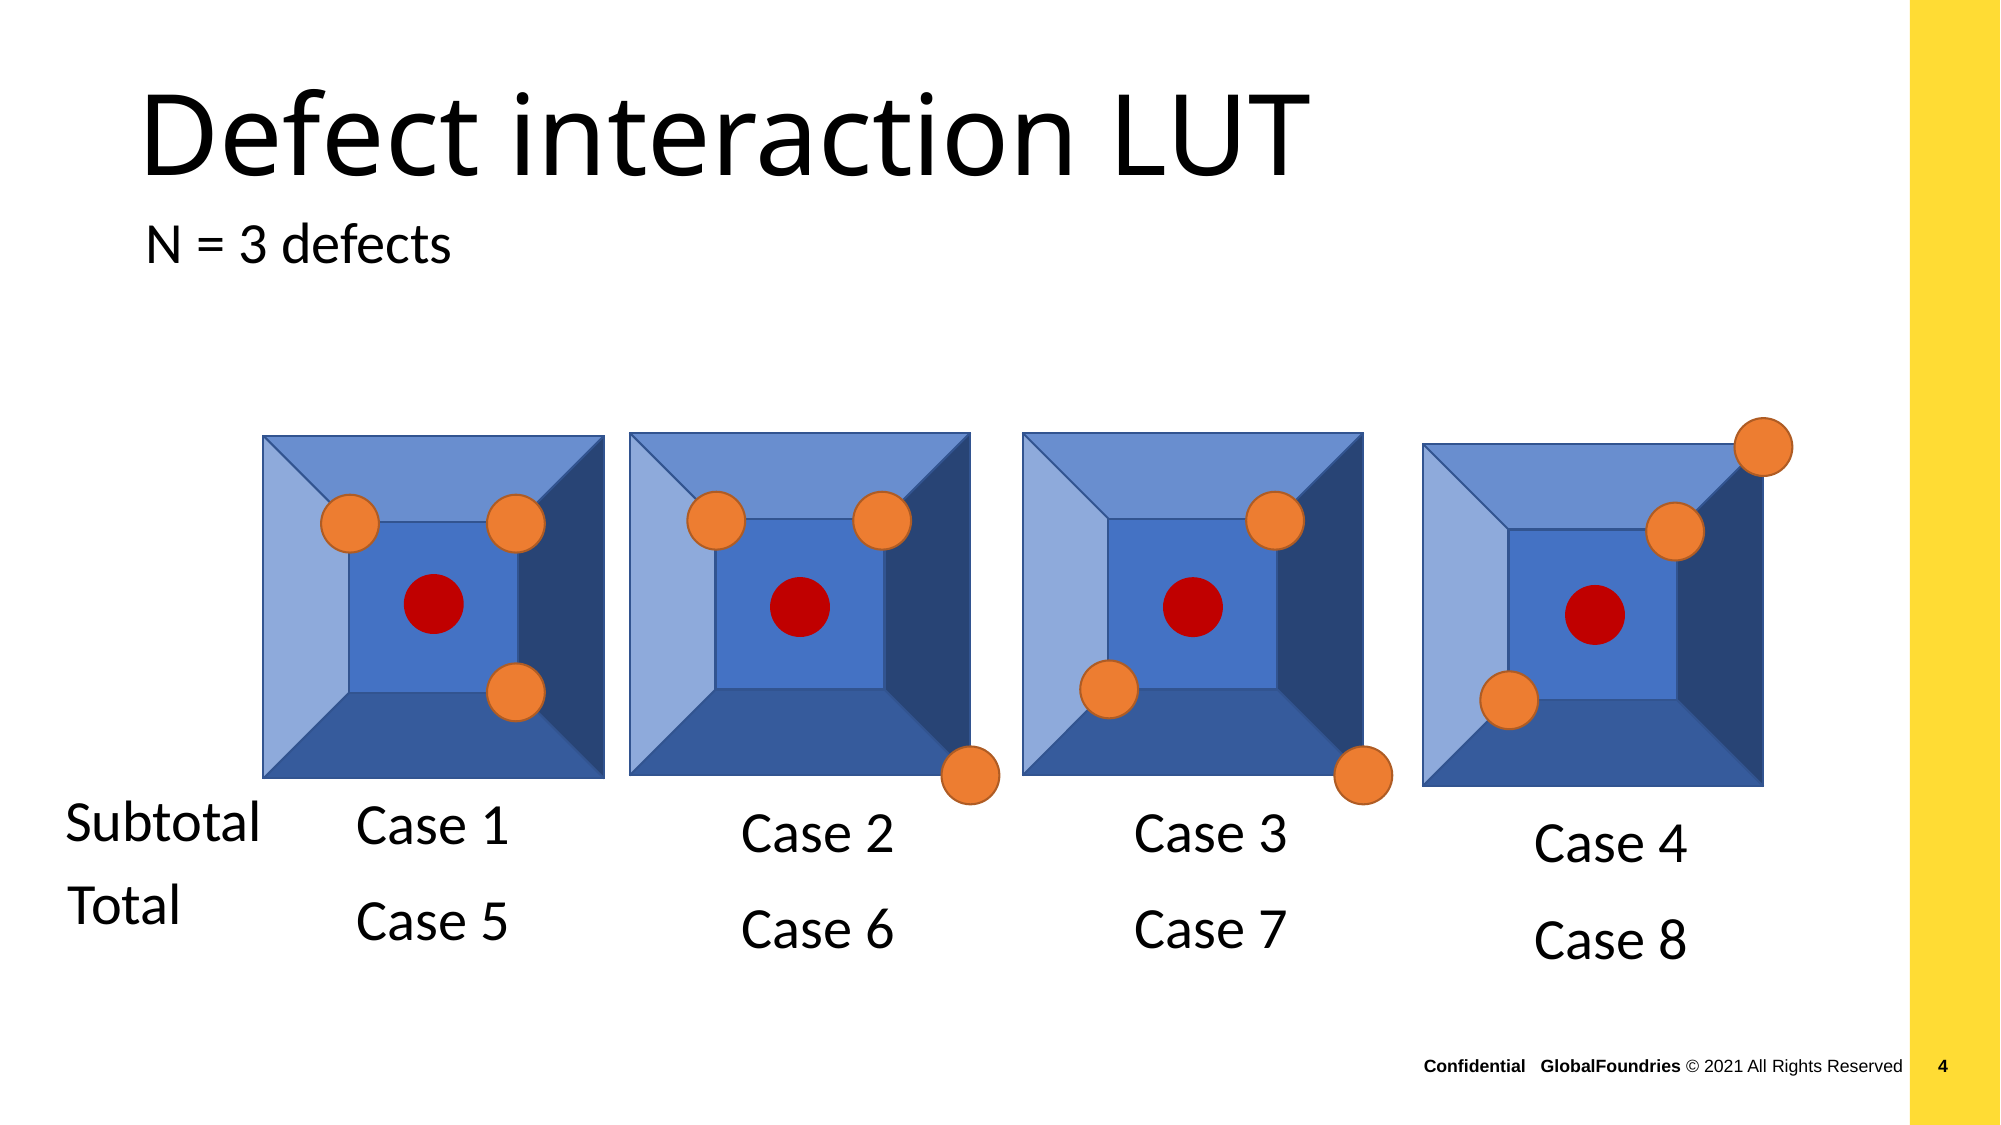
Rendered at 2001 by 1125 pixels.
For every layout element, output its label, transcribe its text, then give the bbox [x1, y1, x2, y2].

text_box Case 4 [1519, 797, 1703, 882]
title Defect interaction LUT [136, 60, 1759, 199]
text_box Subtotal [50, 775, 278, 861]
text_box Case 1 [342, 779, 526, 864]
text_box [1422, 418, 1793, 787]
text_box Case 3 [1119, 805, 1303, 872]
text_box Case 7 [1119, 882, 1303, 968]
text_box Case 8 [1519, 893, 1703, 979]
text_box Case 5 [342, 875, 526, 960]
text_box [263, 435, 605, 779]
text_box Case 2 [726, 805, 910, 872]
text_box Case 6 [726, 882, 910, 968]
text_box Total [52, 858, 197, 944]
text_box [1022, 432, 1393, 805]
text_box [629, 432, 1000, 805]
text_box N = 3 defects [131, 198, 468, 283]
